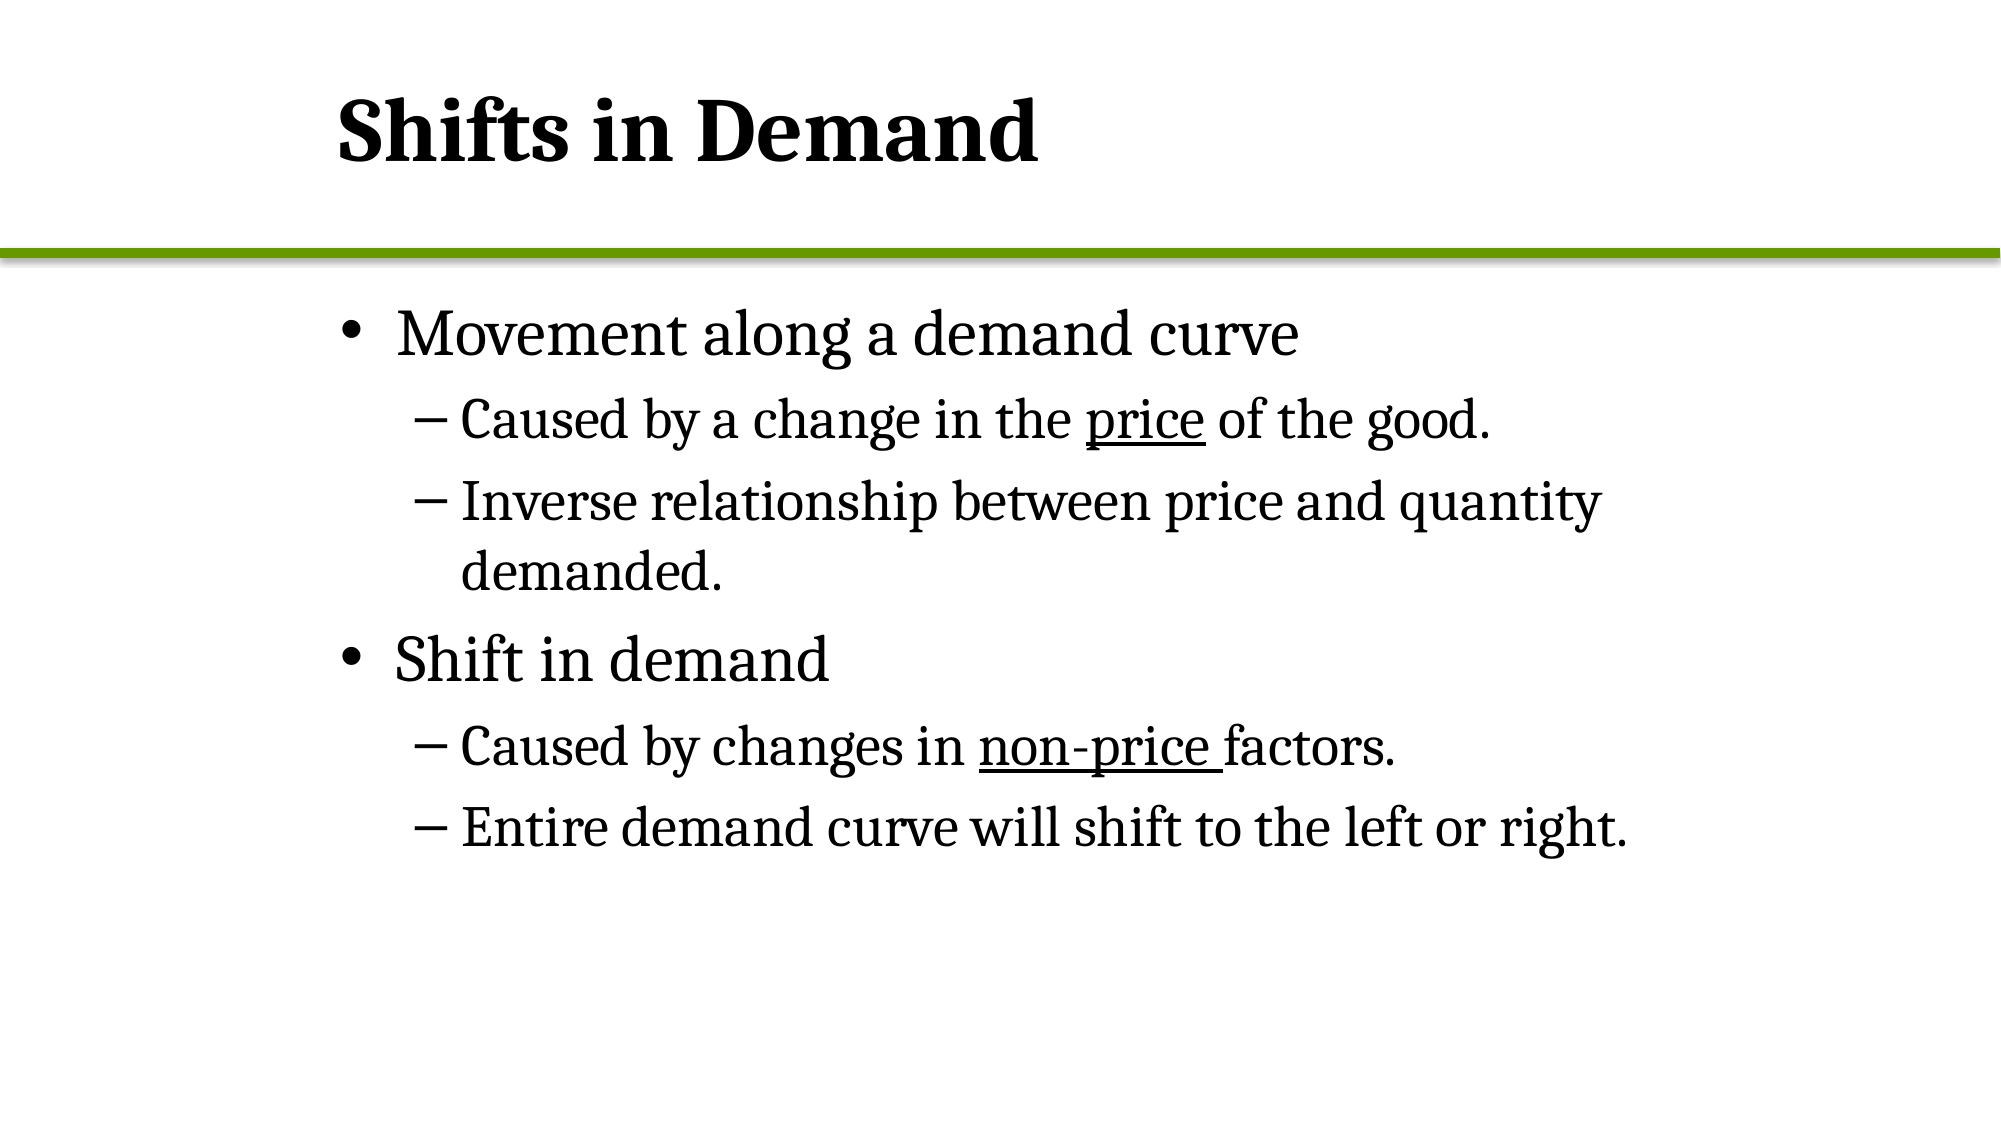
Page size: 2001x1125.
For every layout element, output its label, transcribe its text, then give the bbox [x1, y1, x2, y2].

list Movement along a demand curve Caused by a change in the price of the good. Inverse relationship between price and quantity demanded. Shift in demand Caused by changes in non-price factors. Entire demand curve will shift to the left or right. [324, 280, 1701, 1085]
title Shifts in Demand [324, 0, 1675, 251]
